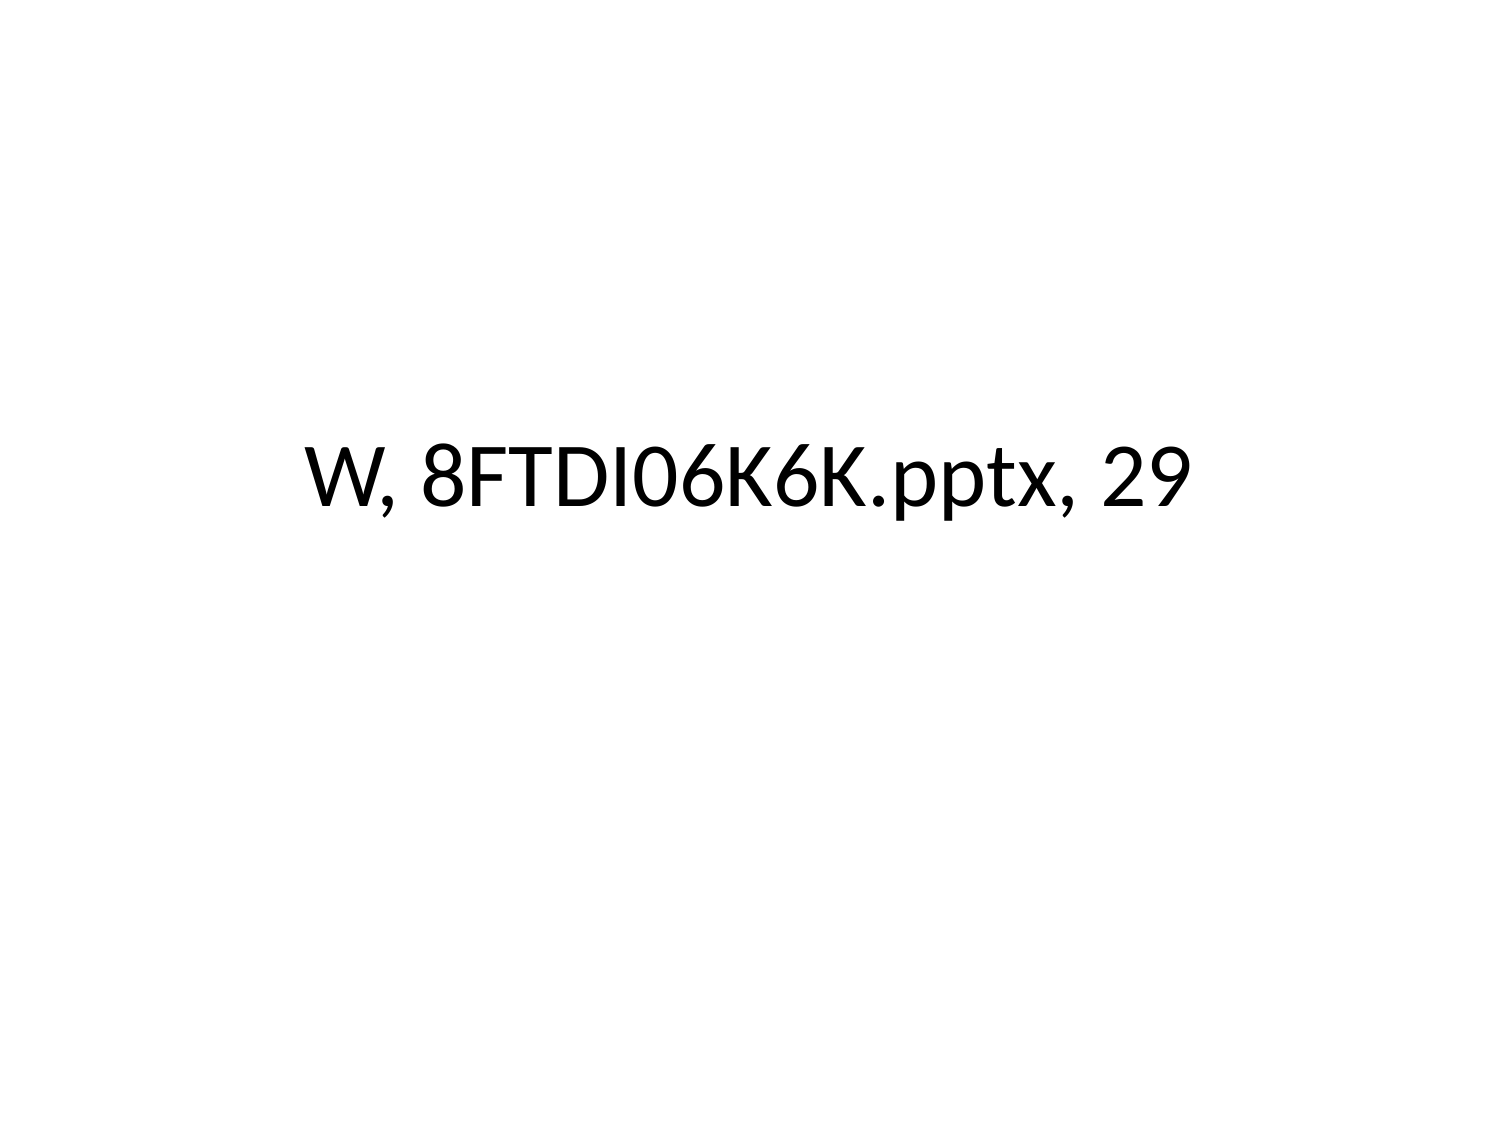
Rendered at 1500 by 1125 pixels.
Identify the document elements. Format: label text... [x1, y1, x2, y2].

title W, 8FTDI06K6K.pptx, 29 [112, 349, 1388, 591]
